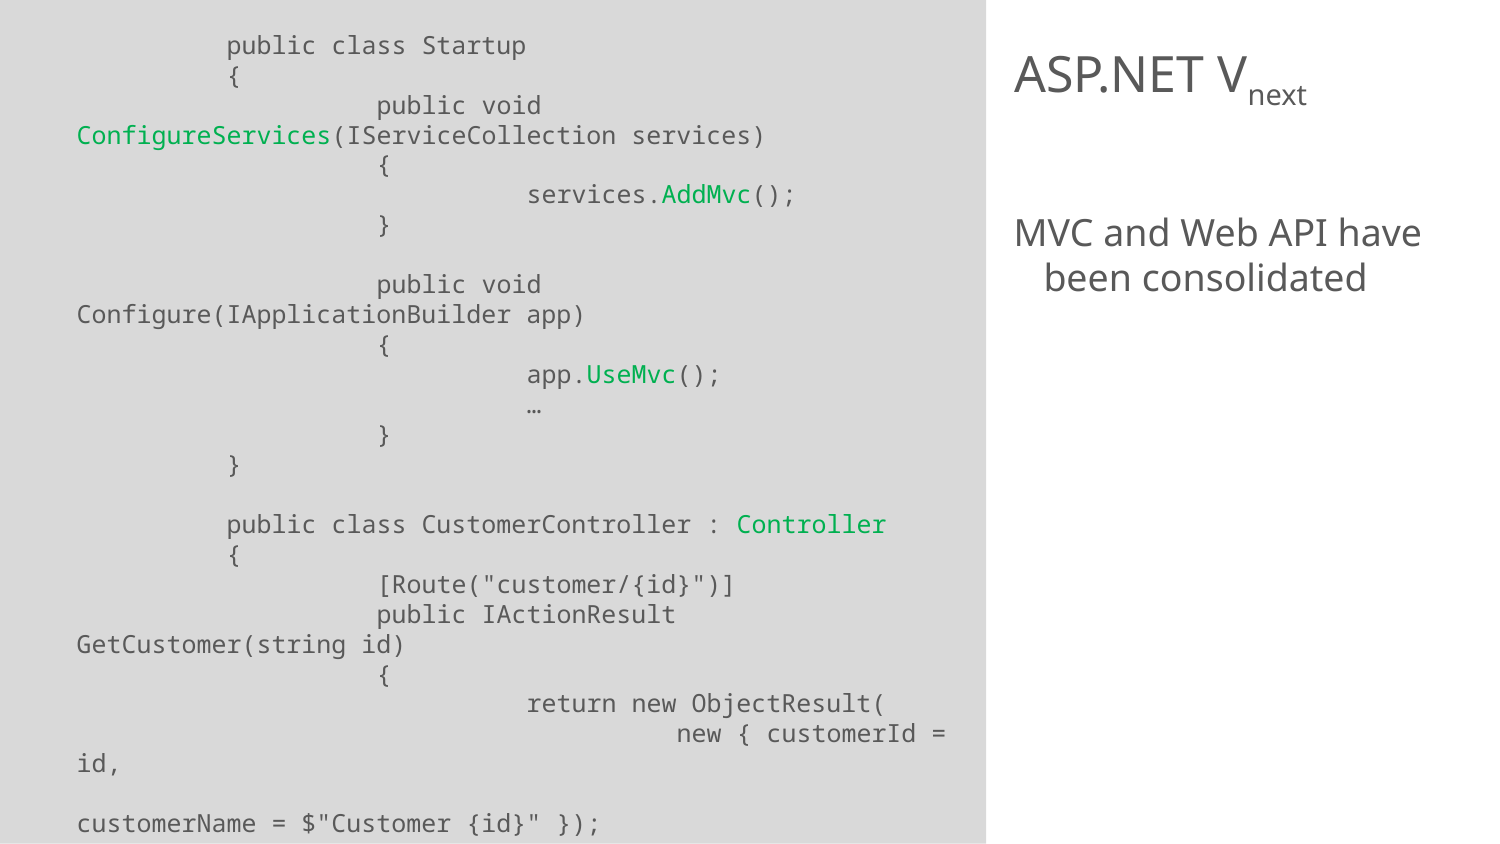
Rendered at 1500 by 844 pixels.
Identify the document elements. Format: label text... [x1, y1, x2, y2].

title ASP.NET Vnext [1014, 29, 1459, 112]
list public class Startup { public void ConfigureServices(IServiceCollection services) { services.AddMvc(); } public void Configure(IApplicationBuilder app) { app.UseMvc(); … } } public class CustomerController : Controller { [Route("customer/{id}")] public IActionResult GetCustomer(string id) { return new ObjectResult( new { customerId = id, customerName = $"Customer {id}" }); } } [76, 29, 951, 804]
list MVC and Web API have been consolidated [1013, 209, 1459, 804]
